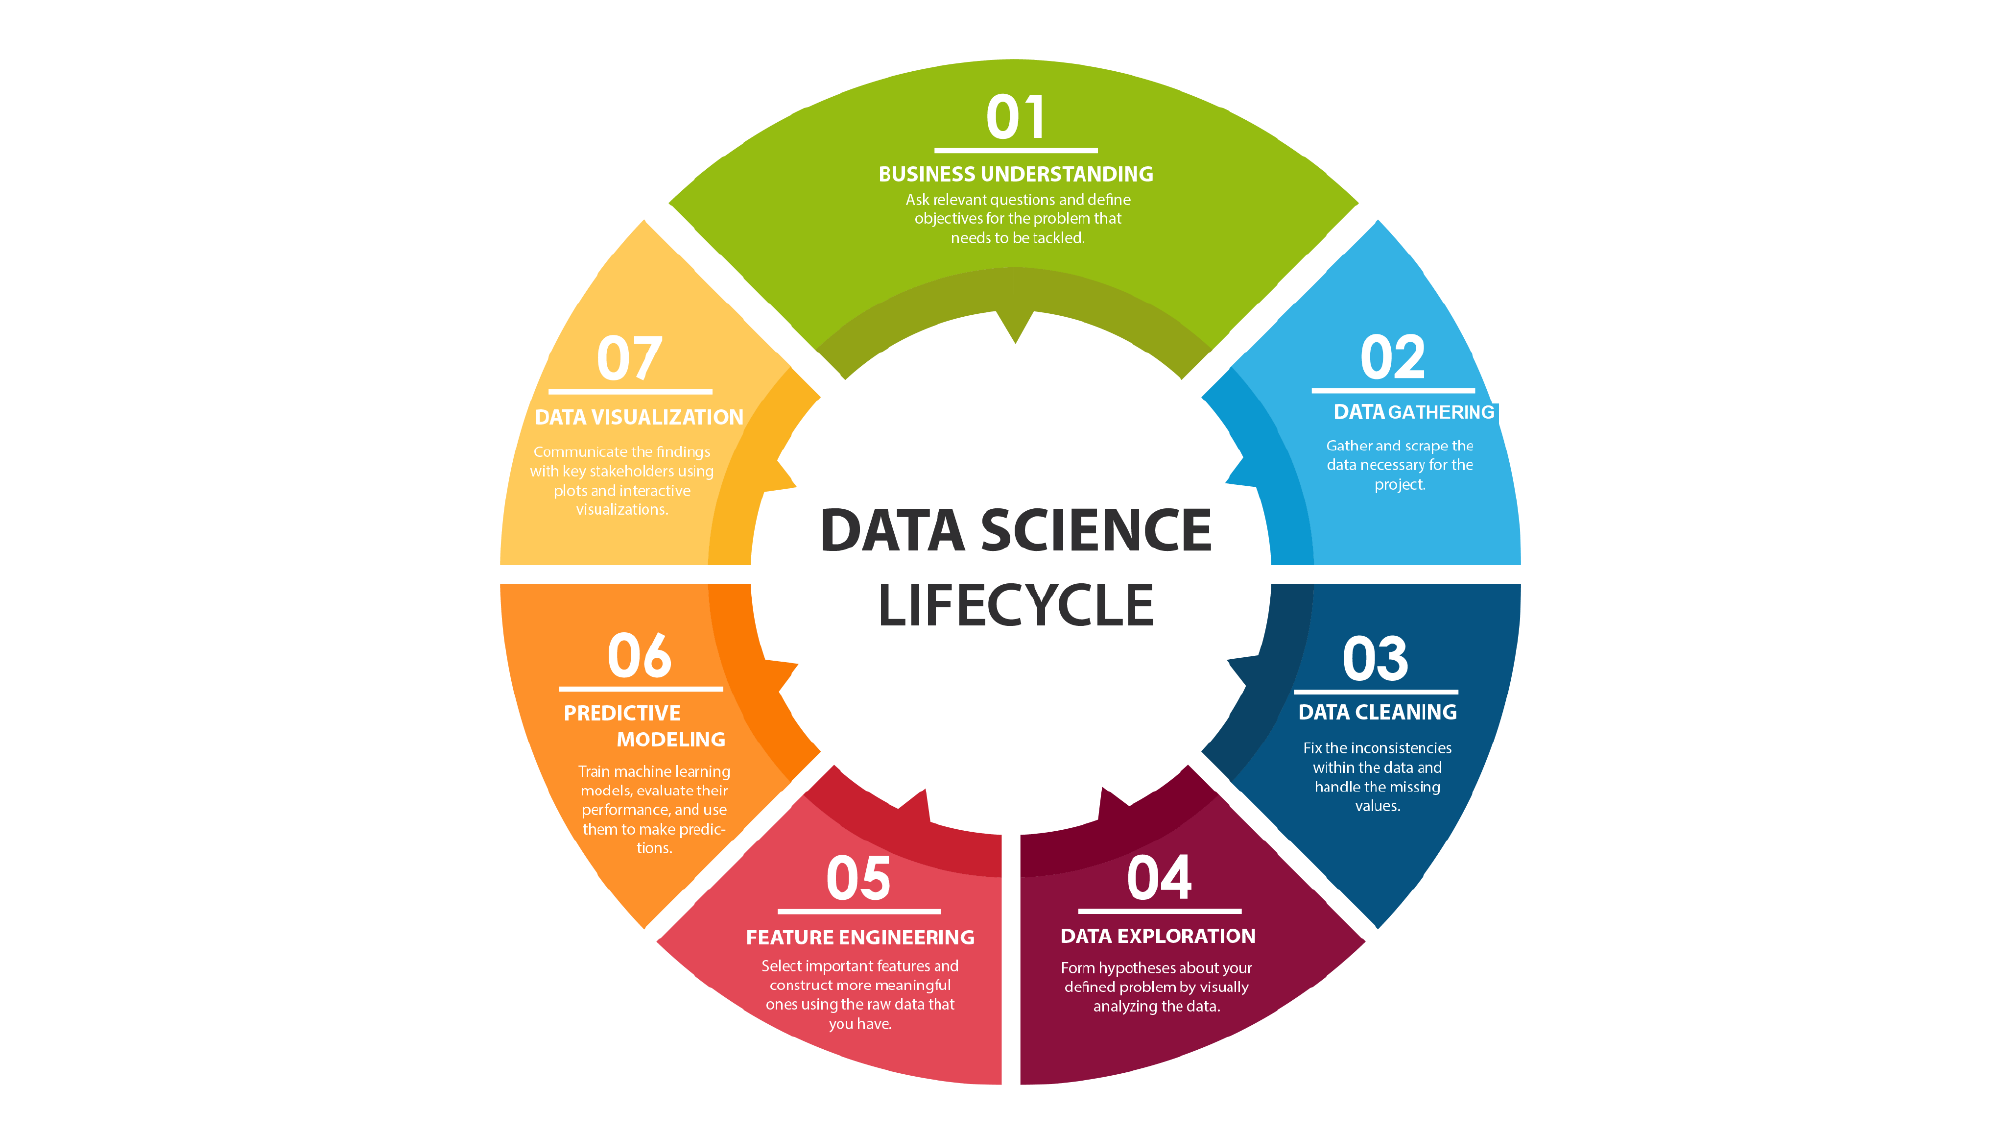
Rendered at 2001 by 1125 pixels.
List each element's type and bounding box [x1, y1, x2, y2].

list [499, 59, 1521, 1085]
